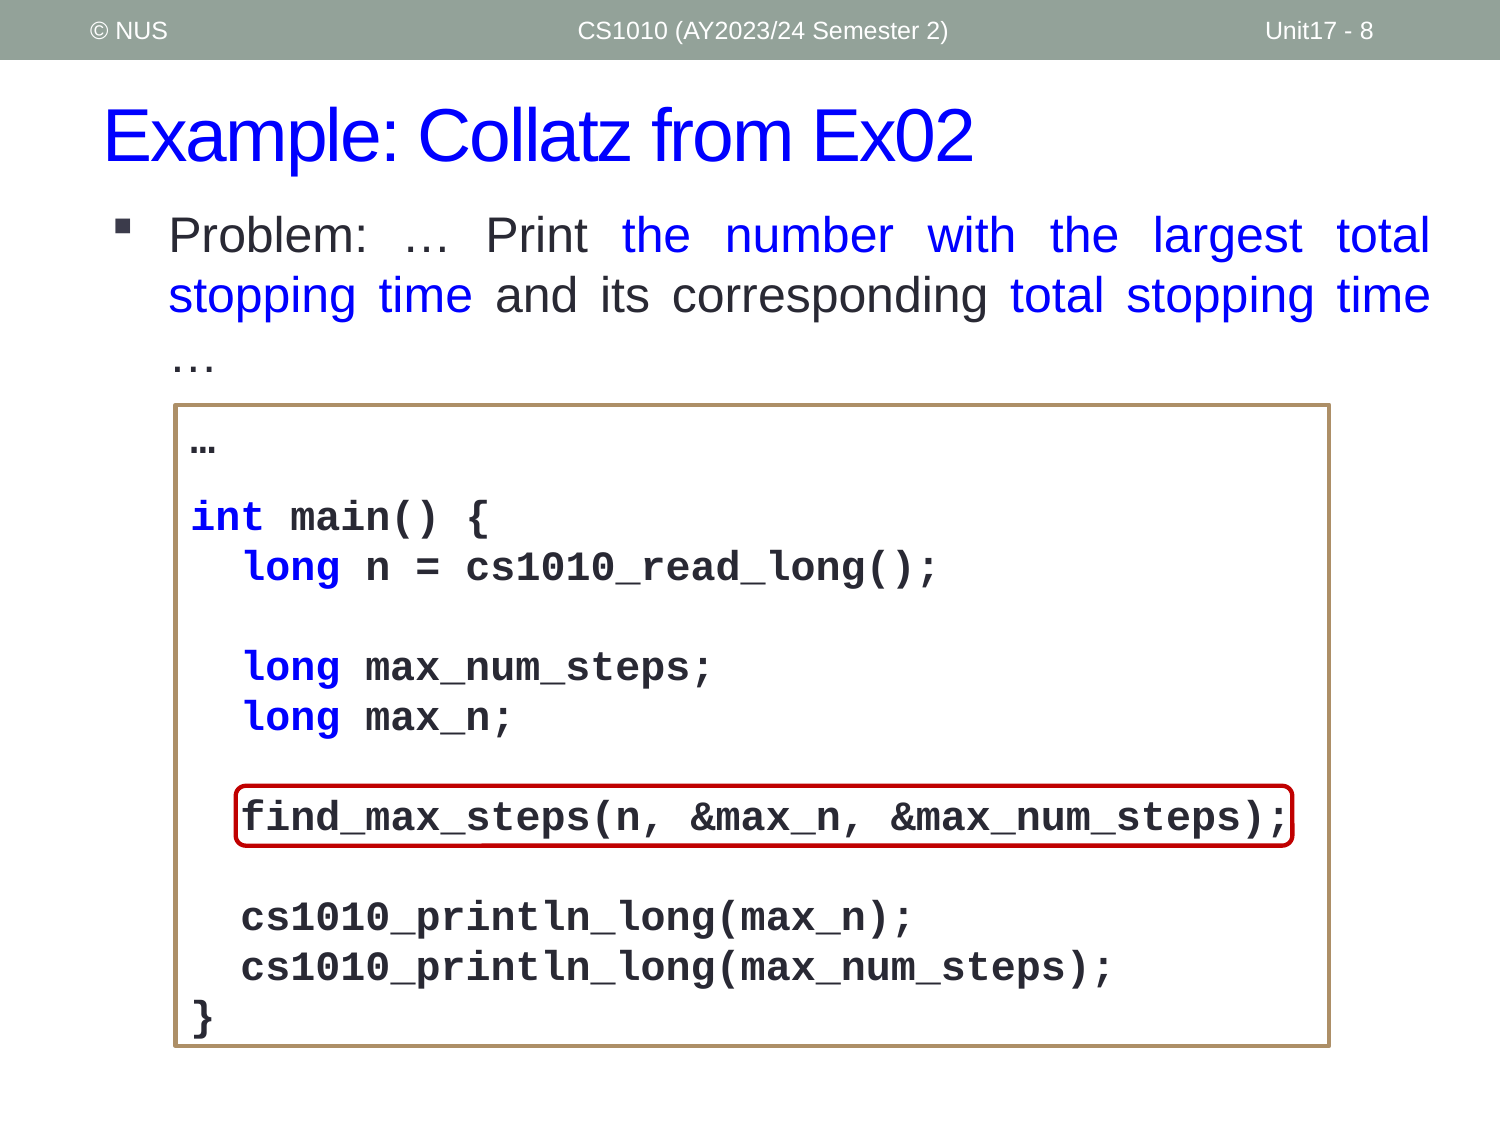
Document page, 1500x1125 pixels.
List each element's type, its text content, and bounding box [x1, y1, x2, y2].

list Problem: … Print the number with the largest total stopping time and its corresponding total stopping time … [96, 194, 1447, 481]
slide_number Unit17 - 8 [1250, 3, 1425, 57]
text_box … int main() { long n = cs1010_read_long(); long max_num_steps; long max_n; find_max_steps(n, &max_n, &max_num_steps); cs1010_println_long(max_n); cs1010_println_long(max_num_steps); } [173, 403, 1331, 1048]
title Example: Collatz from Ex02 [87, 62, 1463, 200]
text_box [233, 783, 1295, 848]
footer CS1010 (AY2023/24 Semester 2) [562, 3, 1238, 57]
slide_number © NUS [75, 3, 550, 57]
